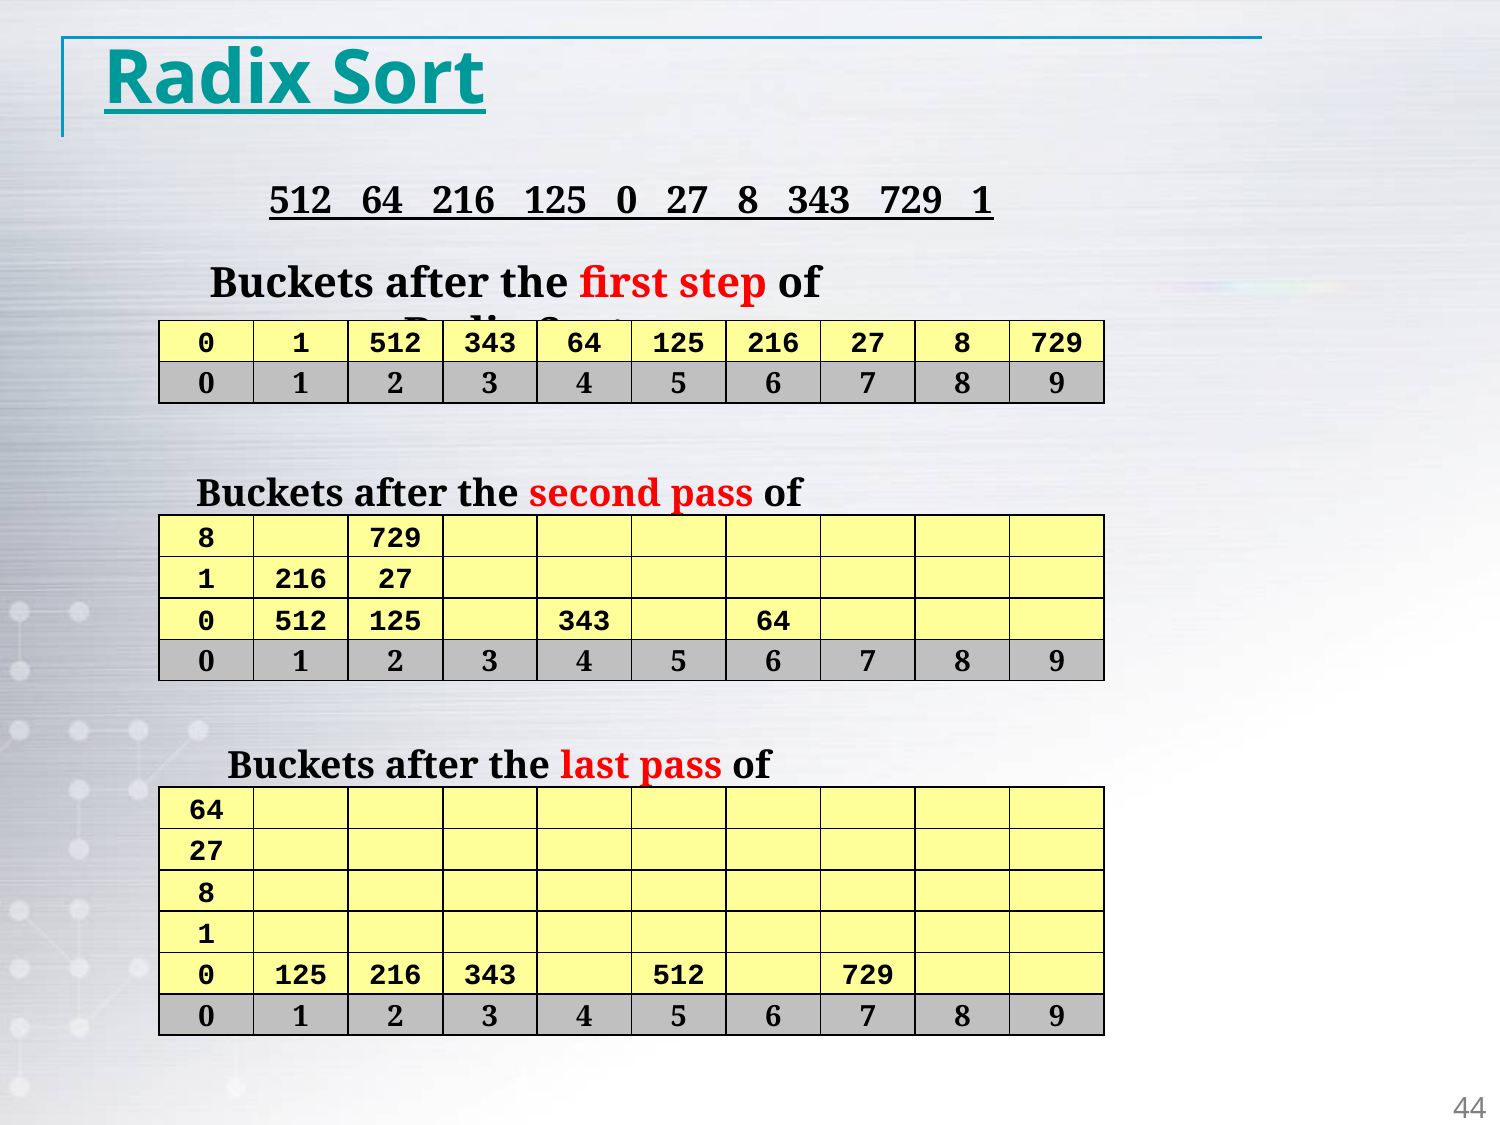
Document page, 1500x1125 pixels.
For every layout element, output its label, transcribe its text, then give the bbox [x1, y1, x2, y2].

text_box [153, 461, 1105, 681]
slide_number 44 [1151, 1082, 1500, 1125]
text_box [145, 248, 1105, 404]
text_box Radix Sort [88, 44, 1364, 115]
picture [0, 0, 1500, 1125]
text_box 512 64 216 125 0 27 8 343 729 1 [254, 168, 1010, 229]
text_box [153, 733, 1105, 1036]
